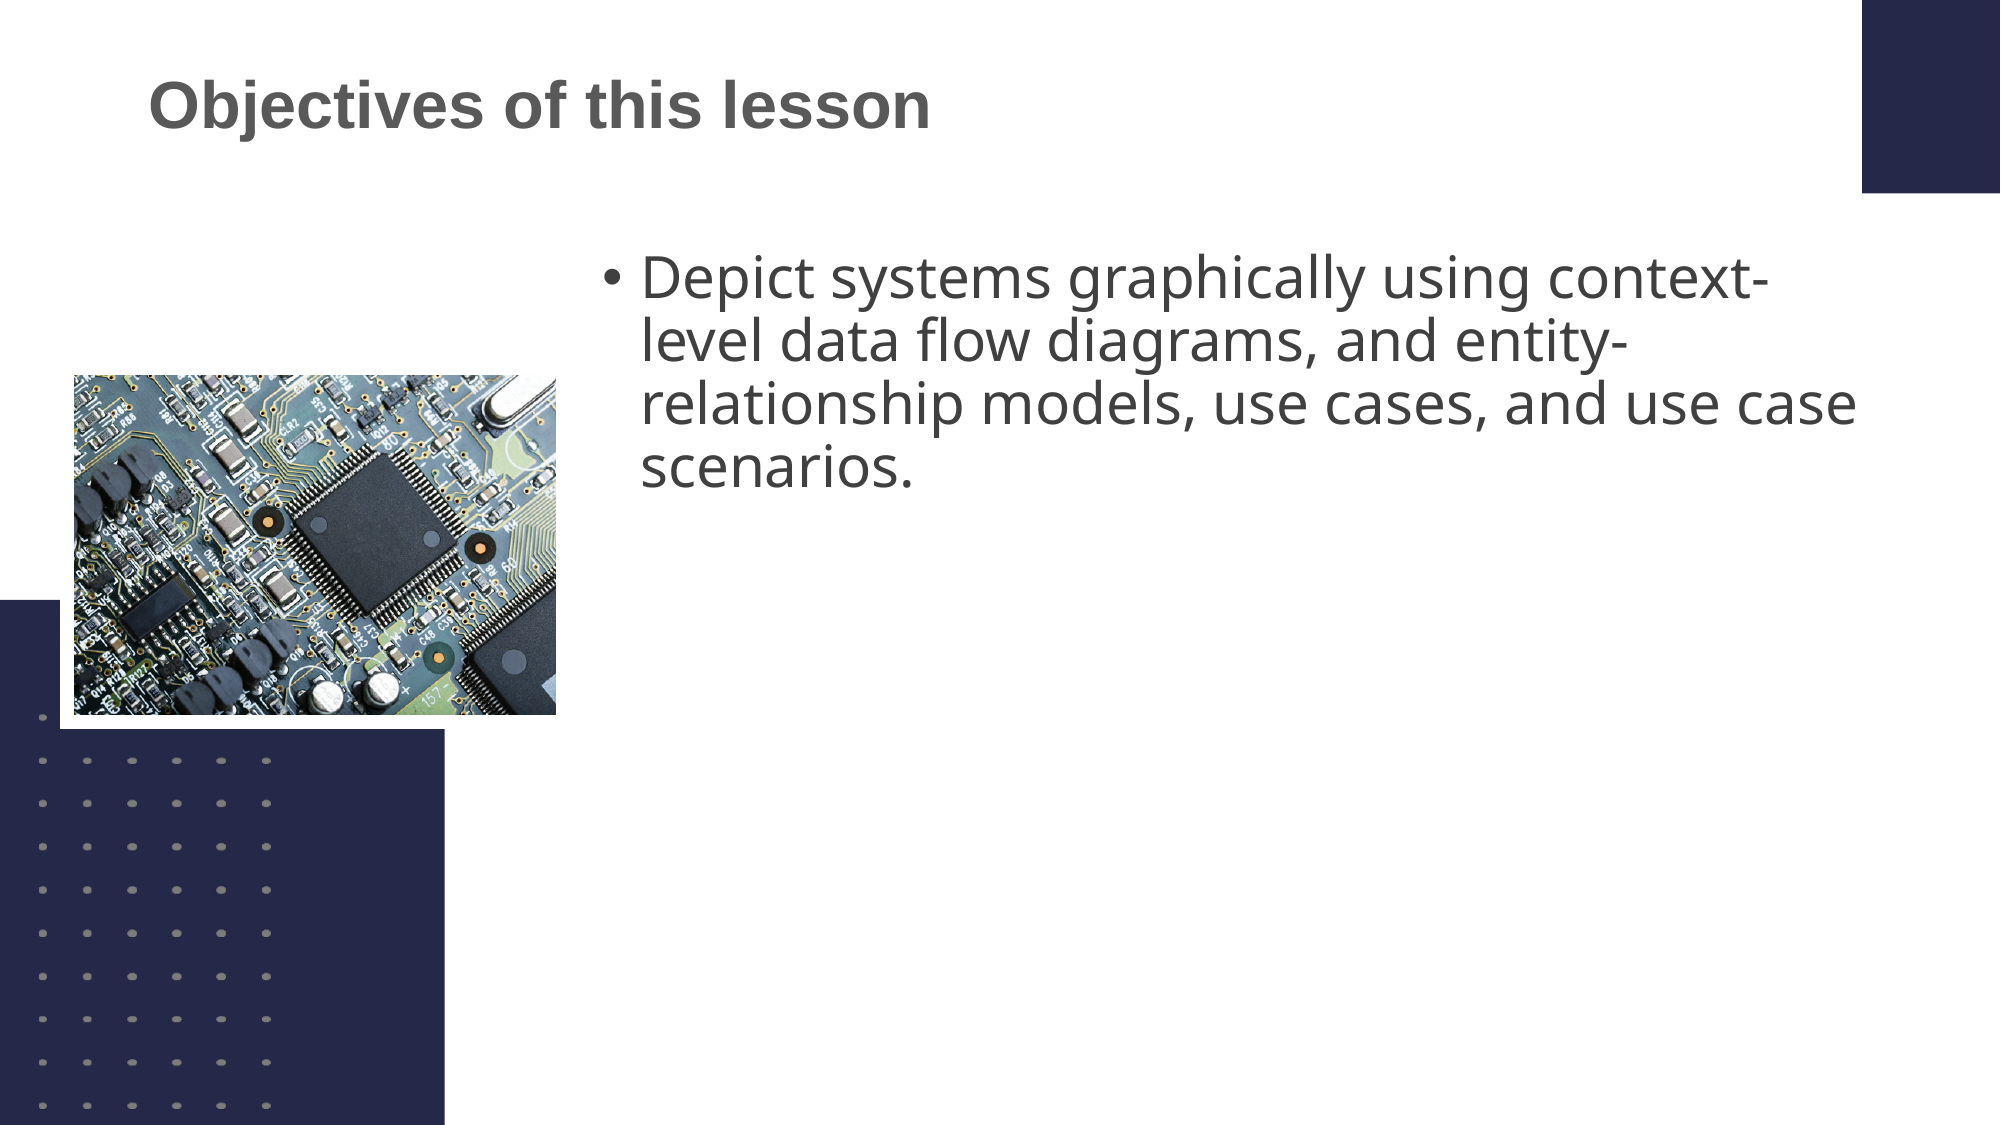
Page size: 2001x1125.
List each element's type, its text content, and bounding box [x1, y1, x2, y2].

list Depict systems graphically using context-level data flow diagrams, and entity-relationship models, use cases, and use case scenarios. [587, 241, 1907, 1048]
title Objectives of this lesson [133, 19, 1042, 151]
picture [38, 374, 556, 1117]
